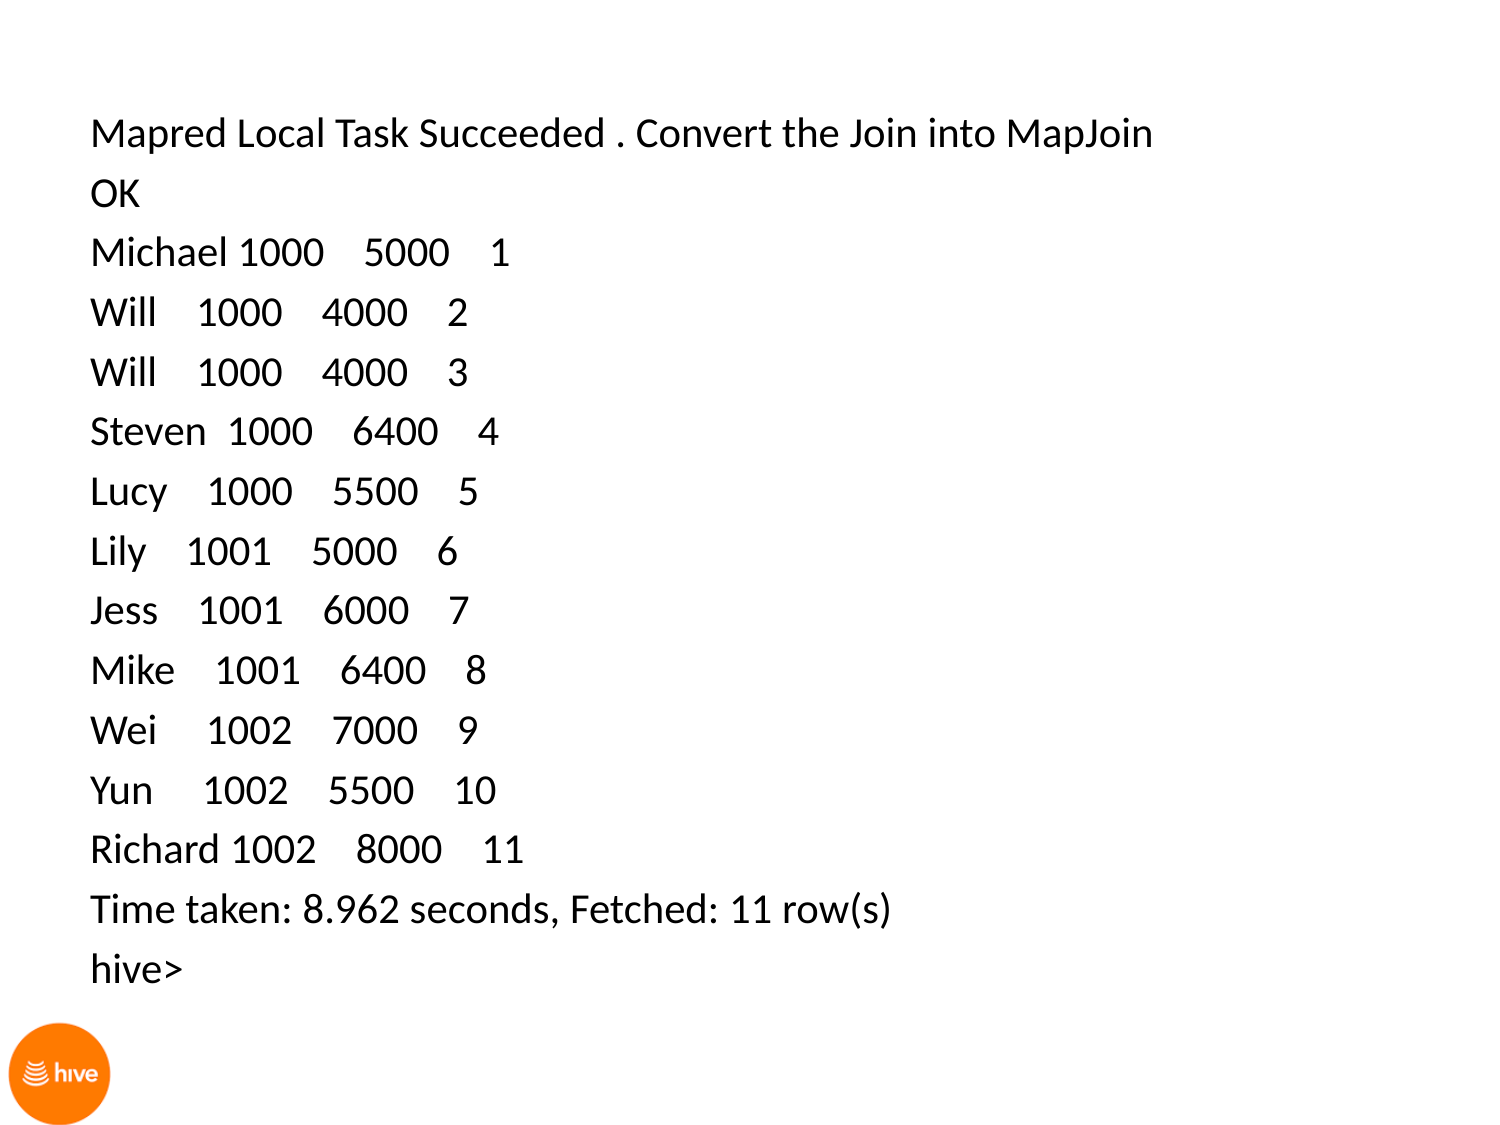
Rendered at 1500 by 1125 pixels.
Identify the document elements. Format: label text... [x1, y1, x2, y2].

picture [6, 1016, 113, 1125]
list Mapred Local Task Succeeded . Convert the Join into MapJoin OK Michael 1000 5000 1 Will 1000 4000 2 Will 1000 4000 3 Steven 1000 6400 4 Lucy 1000 5500 5 Lily 1001 5000 6 Jess 1001 6000 7 Mike 1001 6400 8 Wei 1002 7000 9 Yun 1002 5500 10 Richard 1002 8000 11 Time taken: 8.962 seconds, Fetched: 11 row(s) hive> [75, 37, 1425, 1005]
